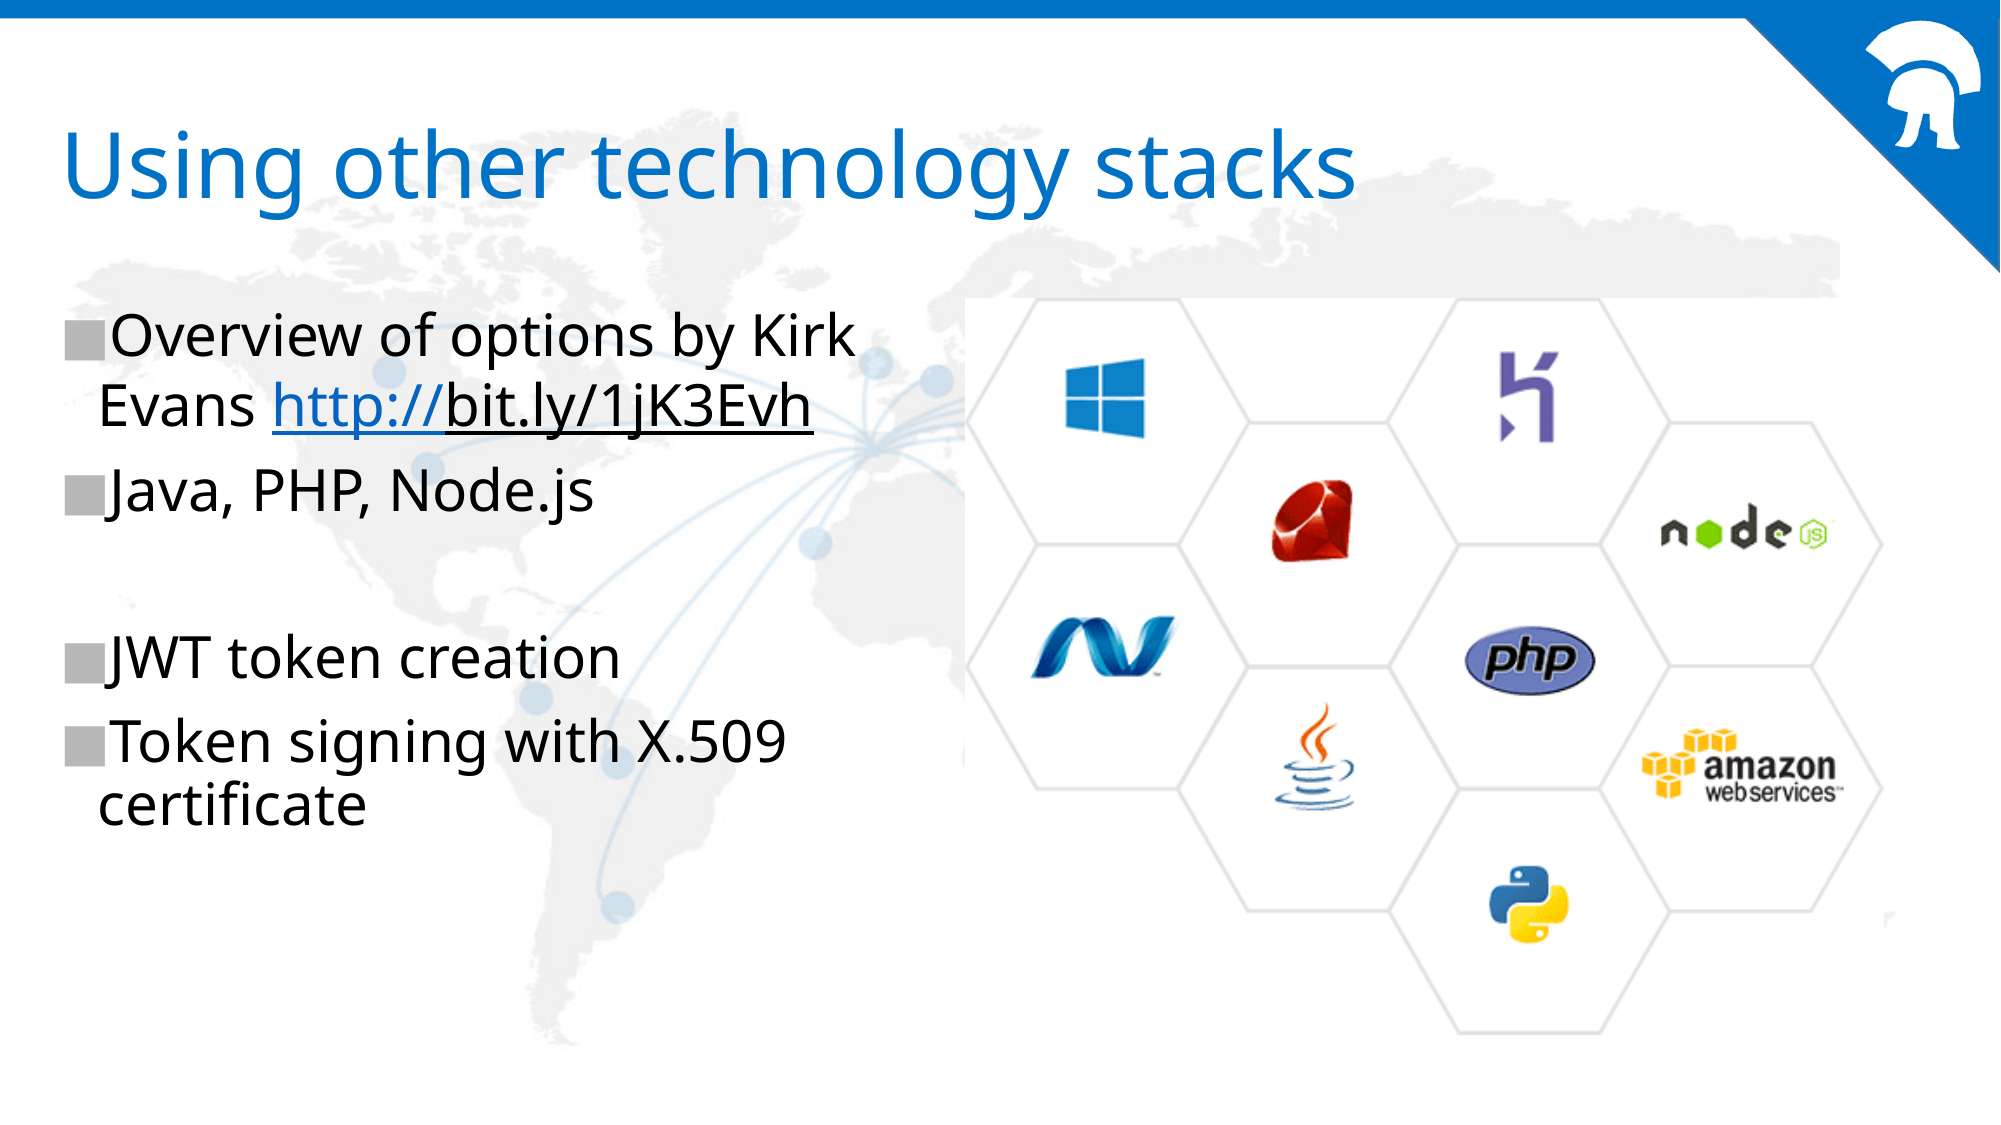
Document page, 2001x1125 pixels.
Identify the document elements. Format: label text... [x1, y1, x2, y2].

picture [0, 0, 2001, 1125]
list Overview of options by Kirk Evans http://bit.ly/1jK3Evh Java, PHP, Node.js JWT token creation Token signing with X.509 certificate [45, 298, 932, 1013]
title Using other technology stacks [45, 59, 1863, 278]
